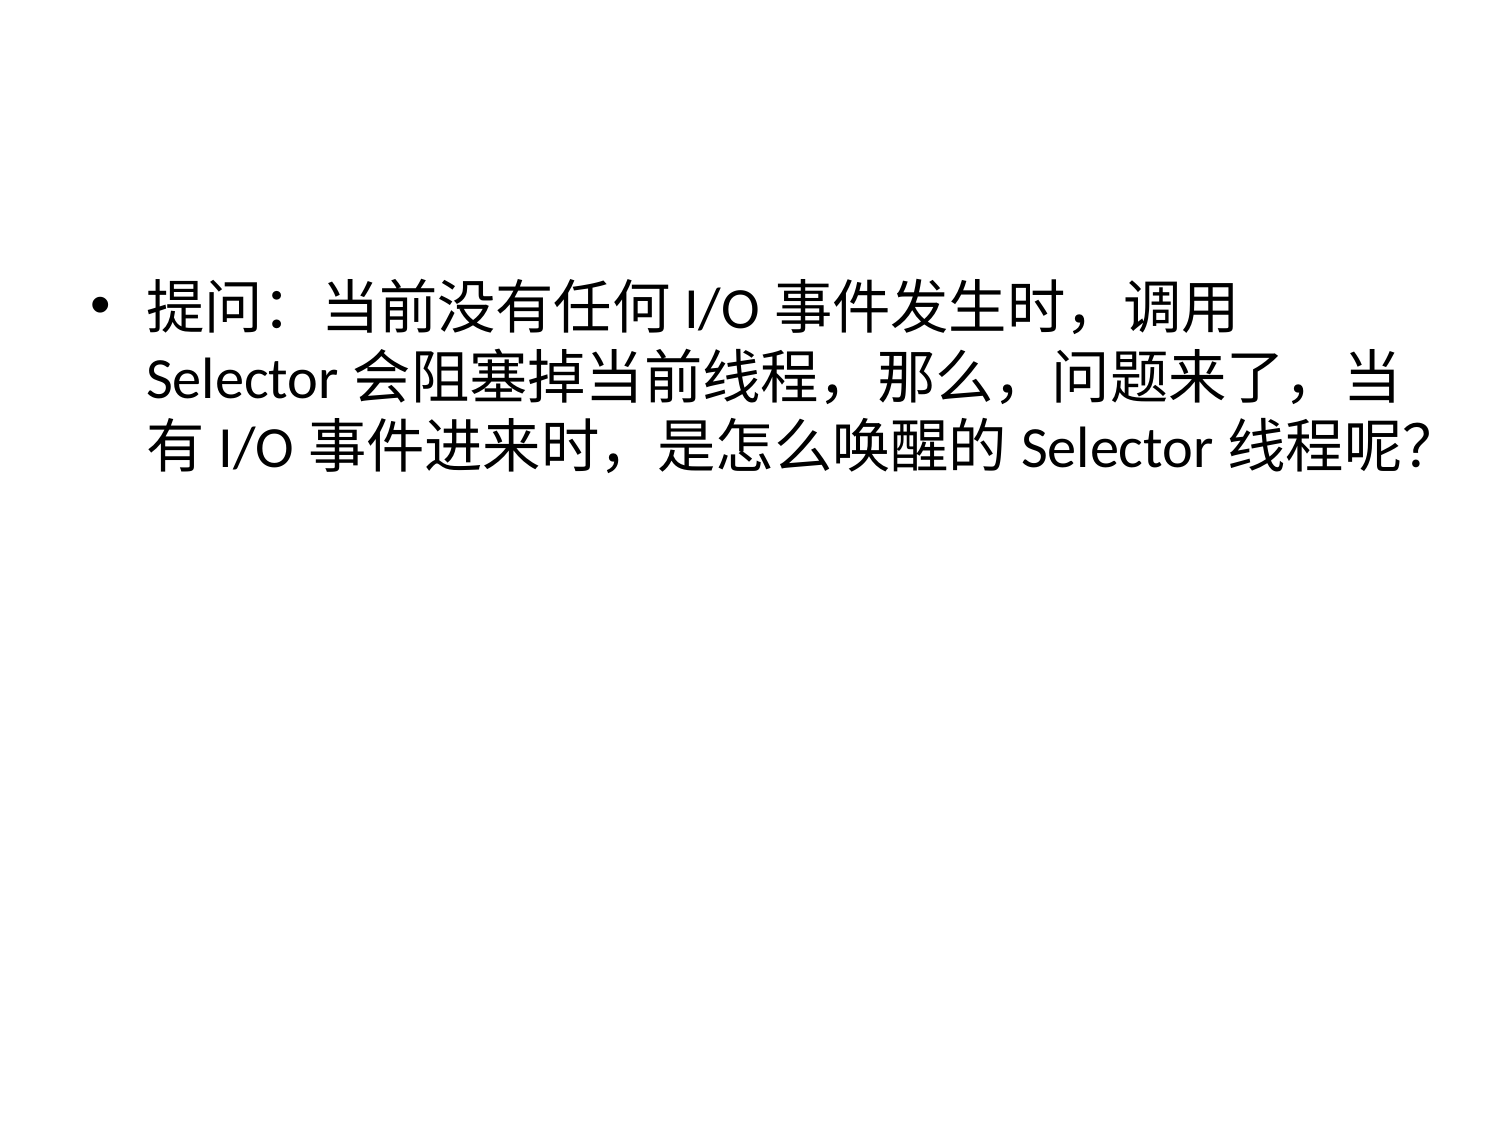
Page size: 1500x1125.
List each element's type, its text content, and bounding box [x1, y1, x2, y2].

list 提问：当前没有任何I/O事件发生时，调用Selector会阻塞掉当前线程，那么，问题来了，当有I/O事件进来时，是怎么唤醒的Selector线程呢？ [75, 262, 1425, 1005]
